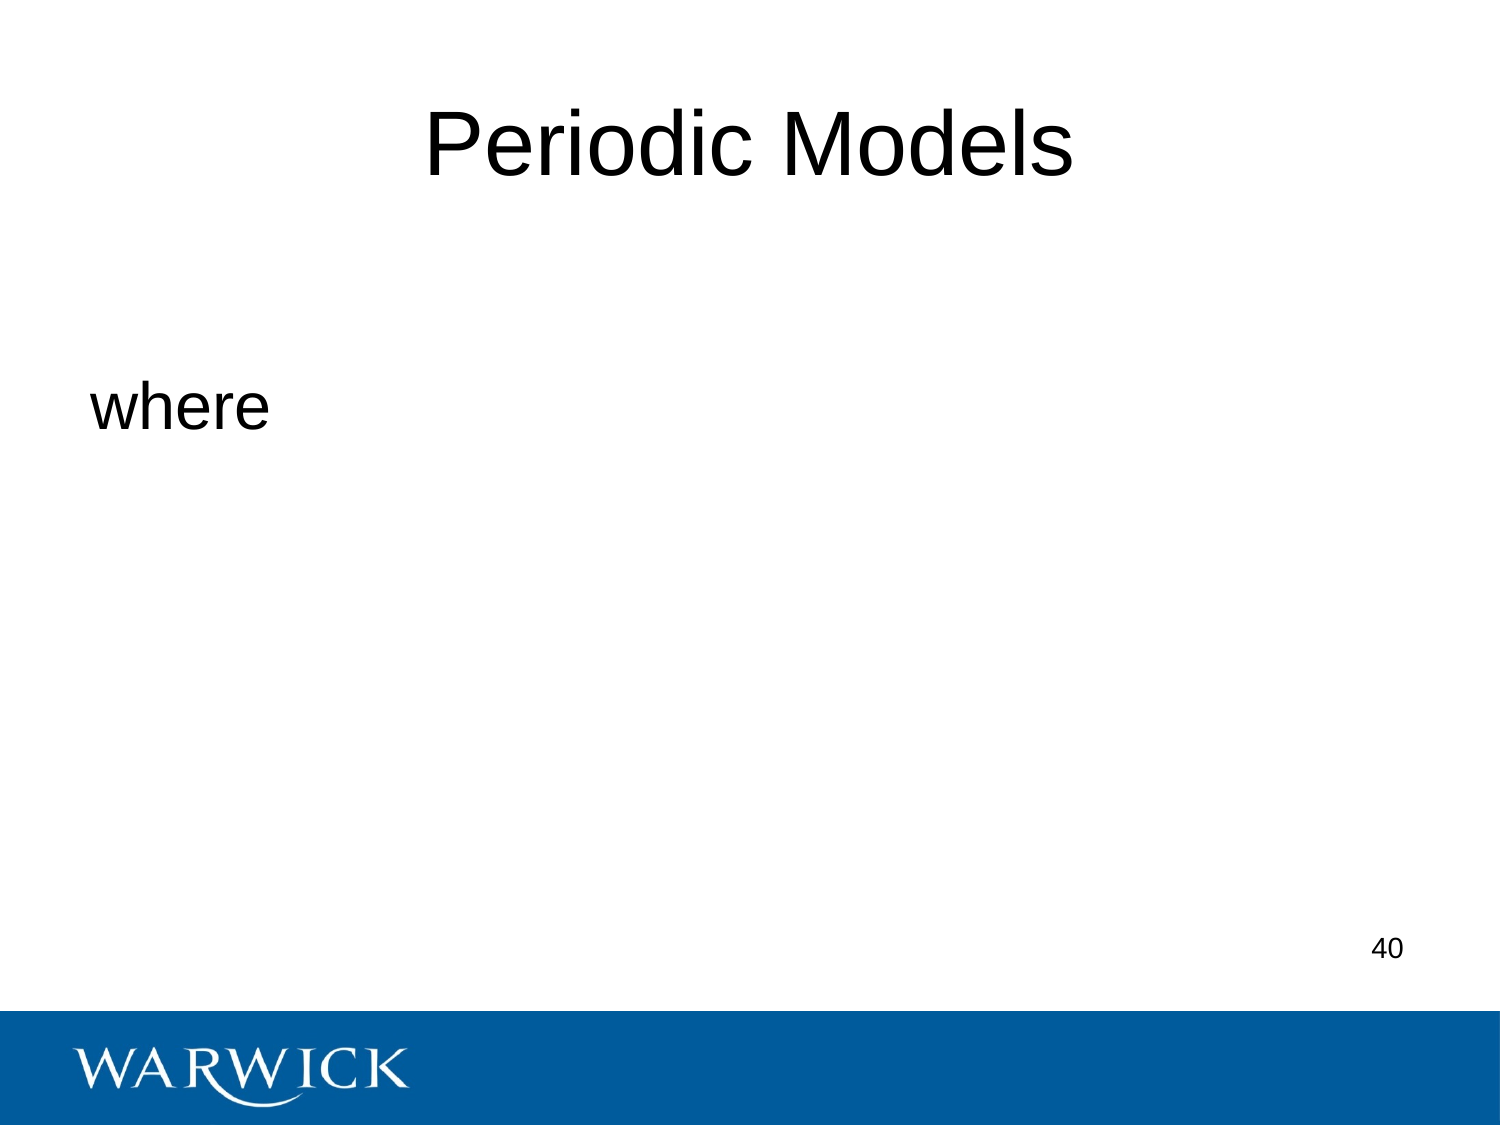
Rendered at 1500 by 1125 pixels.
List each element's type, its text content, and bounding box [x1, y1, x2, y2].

slide_number 40 [1068, 921, 1419, 1000]
title Periodic Models [75, 45, 1425, 233]
picture [0, 1011, 1500, 1125]
